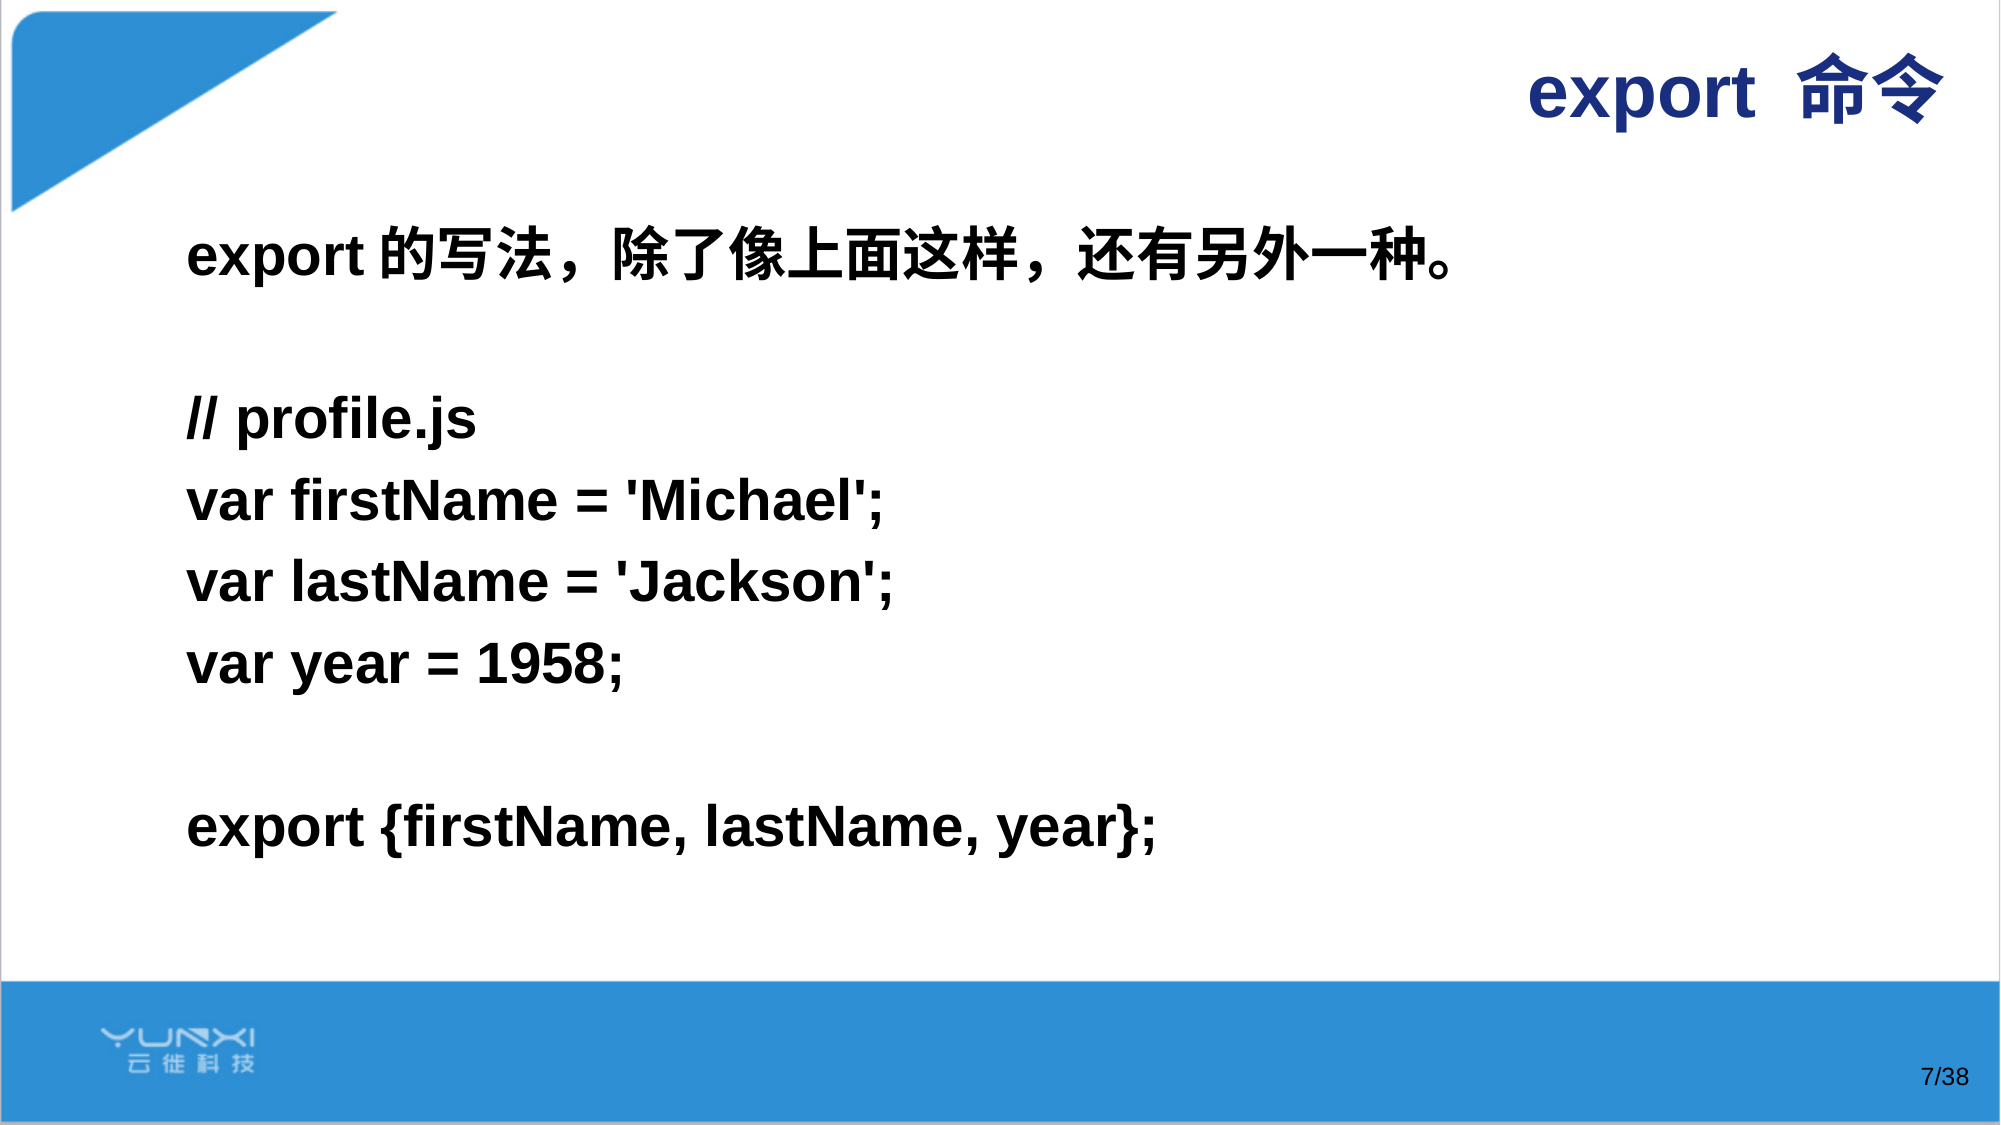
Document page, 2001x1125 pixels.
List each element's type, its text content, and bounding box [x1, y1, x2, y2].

picture [0, 0, 2001, 1125]
title export 命令 [160, 13, 1961, 162]
list export的写法，除了像上面这样，还有另外一种。 // profile.js var firstName = 'Michael'; var lastName = 'Jackson'; var year = 1958; export {firstName, lastName, year}; [171, 209, 1844, 1032]
slide_number /38 [1517, 1053, 1985, 1114]
